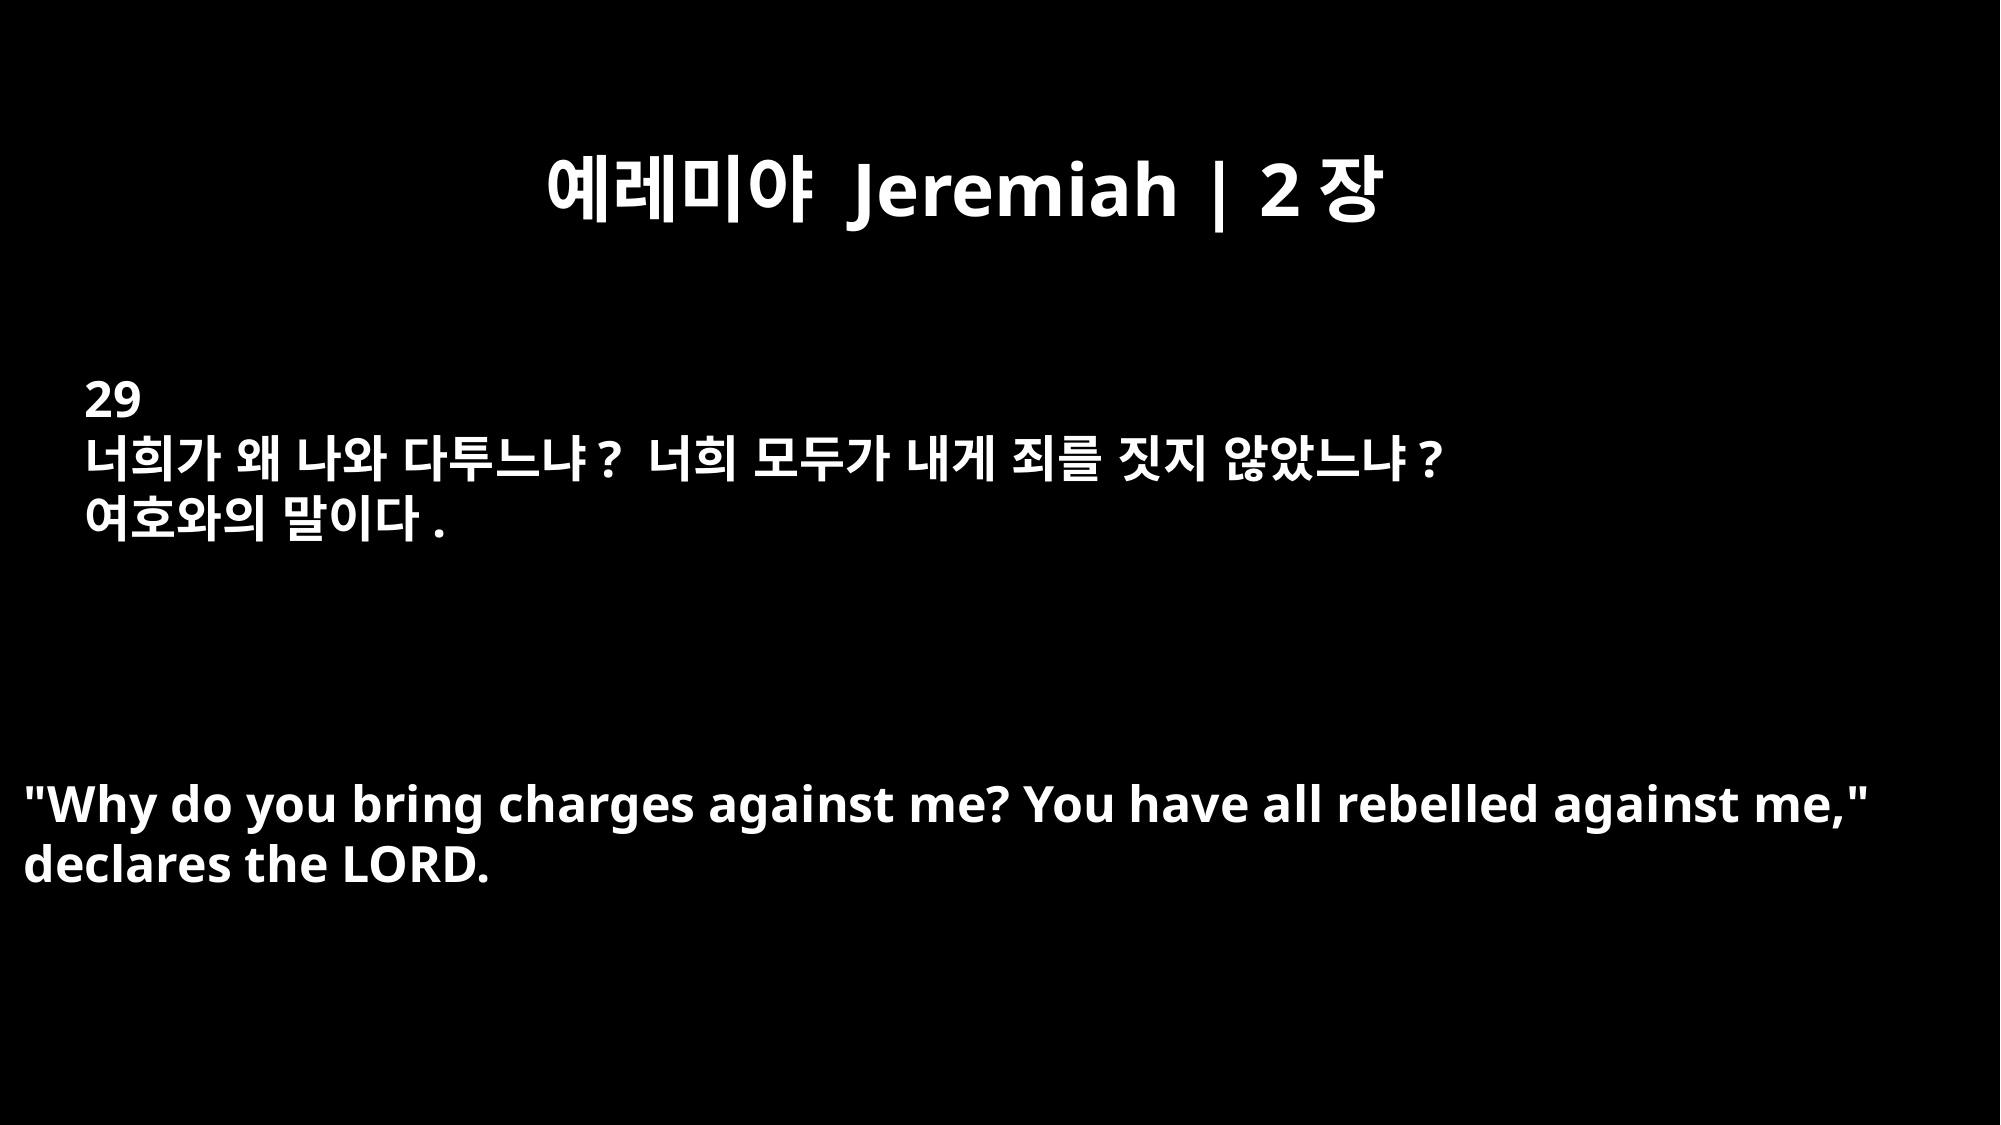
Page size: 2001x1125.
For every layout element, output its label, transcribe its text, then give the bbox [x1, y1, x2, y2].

text_box 예레미야 Jeremiah | 2장 [530, 136, 1401, 239]
text_box "Why do you bring charges against me? You have all rebelled against me," declares the LORD. [8, 764, 1886, 900]
text_box 29 너희가 왜 나와 다투느냐? 너희 모두가 내게 죄를 짓지 않았느냐? 여호와의 말이다. [70, 359, 1459, 555]
